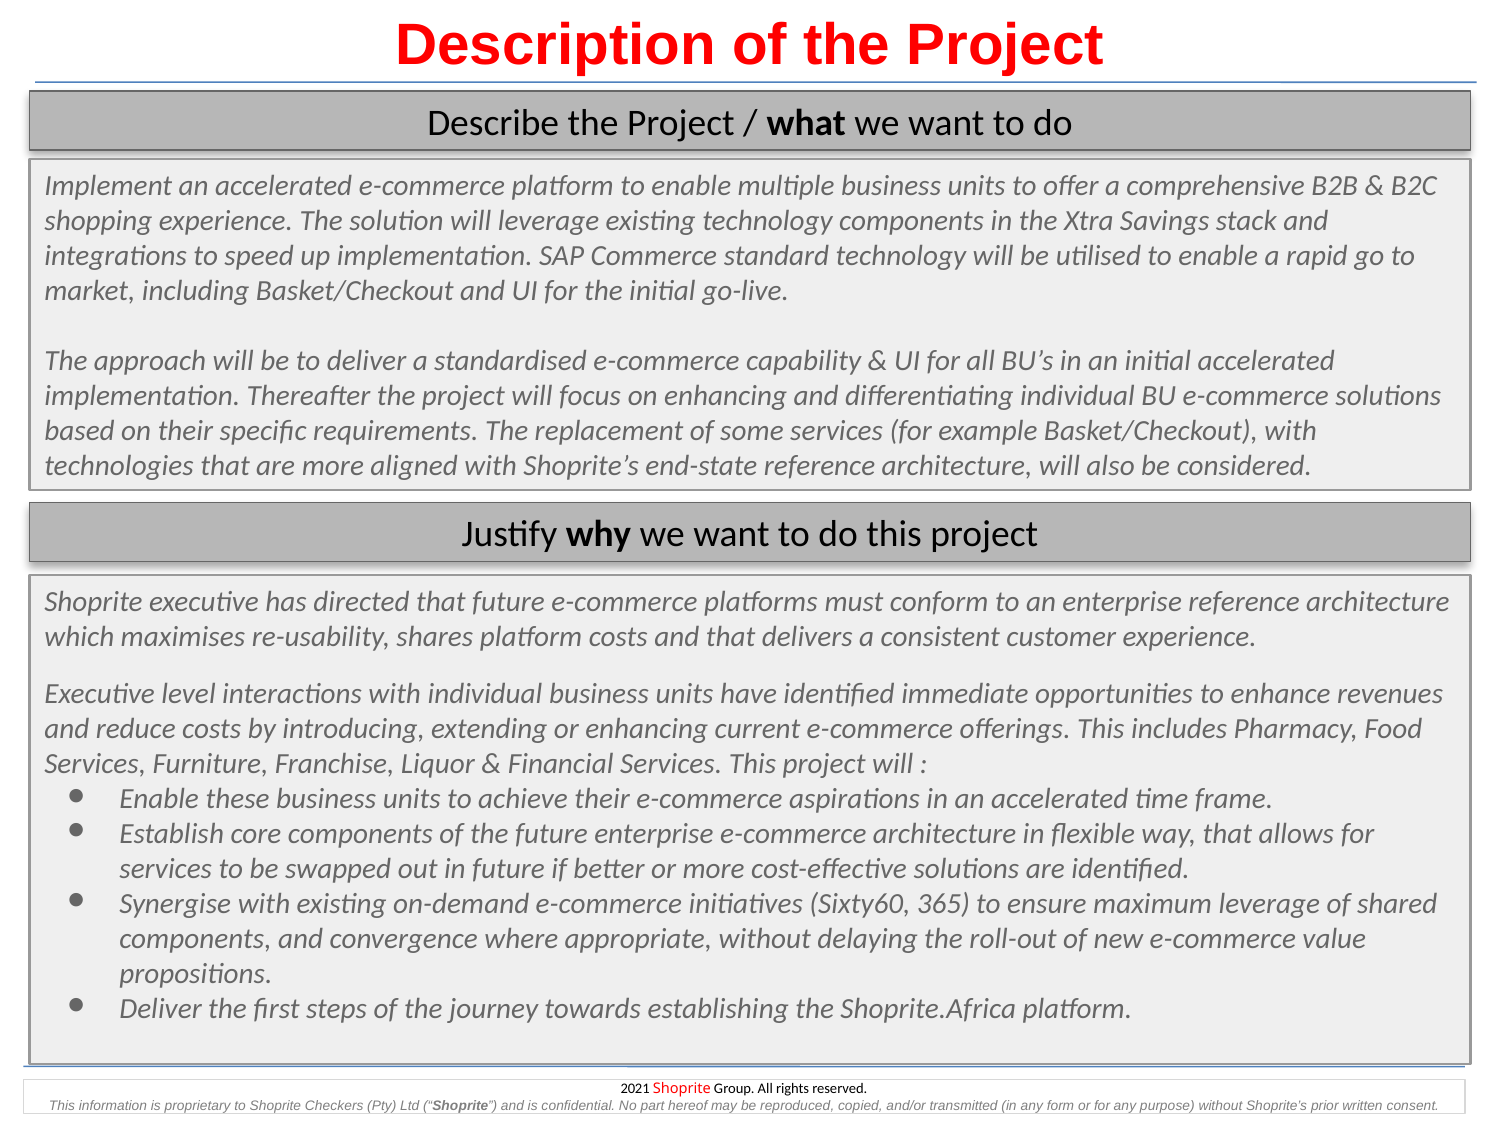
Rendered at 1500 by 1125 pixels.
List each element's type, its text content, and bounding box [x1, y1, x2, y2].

text_box Describe the Project / what we want to do [29, 90, 1471, 150]
text_box Shoprite executive has directed that future e-commerce platforms must conform to an enterprise reference architecture which maximises re-usability, shares platform costs and that delivers a consistent customer experience. Executive level interactions with individual business units have identified immediate opportunities to enhance revenues and reduce costs by introducing, extending or enhancing current e-commerce offerings. This includes Pharmacy, Food Services, Furniture, Franchise, Liquor & Financial Services. This project will : Enable these business units to achieve their e-commerce aspirations in an accelerated time frame. Establish core components of the future enterprise e-commerce architecture in flexible way, that allows for services to be swapped out in future if better or more cost-effective solutions are identified. Synergise with existing on-demand e-commerce initiatives (Sixty60, 365) to ensure maximum leverage of shared components, and convergence where appropriate, without delaying the roll-out of new e-commerce value propositions. Deliver the first steps of the journey towards establishing the Shoprite.Africa platform. [29, 574, 1471, 1064]
text_box Implement an accelerated e-commerce platform to enable multiple business units to offer a comprehensive B2B & B2C shopping experience. The solution will leverage existing technology components in the Xtra Savings stack and integrations to speed up implementation. SAP Commerce standard technology will be utilised to enable a rapid go to market, including Basket/Checkout and UI for the initial go-live. The approach will be to deliver a standardised e-commerce capability & UI for all BU’s in an initial accelerated implementation. Thereafter the project will focus on enhancing and differentiating individual BU e-commerce solutions based on their specific requirements. The replacement of some services (for example Basket/Checkout), with technologies that are more aligned with Shoprite’s end-state reference architecture, will also be considered. [29, 158, 1471, 491]
title Description of the Project [0, 0, 1500, 82]
text_box Justify why we want to do this project [29, 502, 1471, 562]
